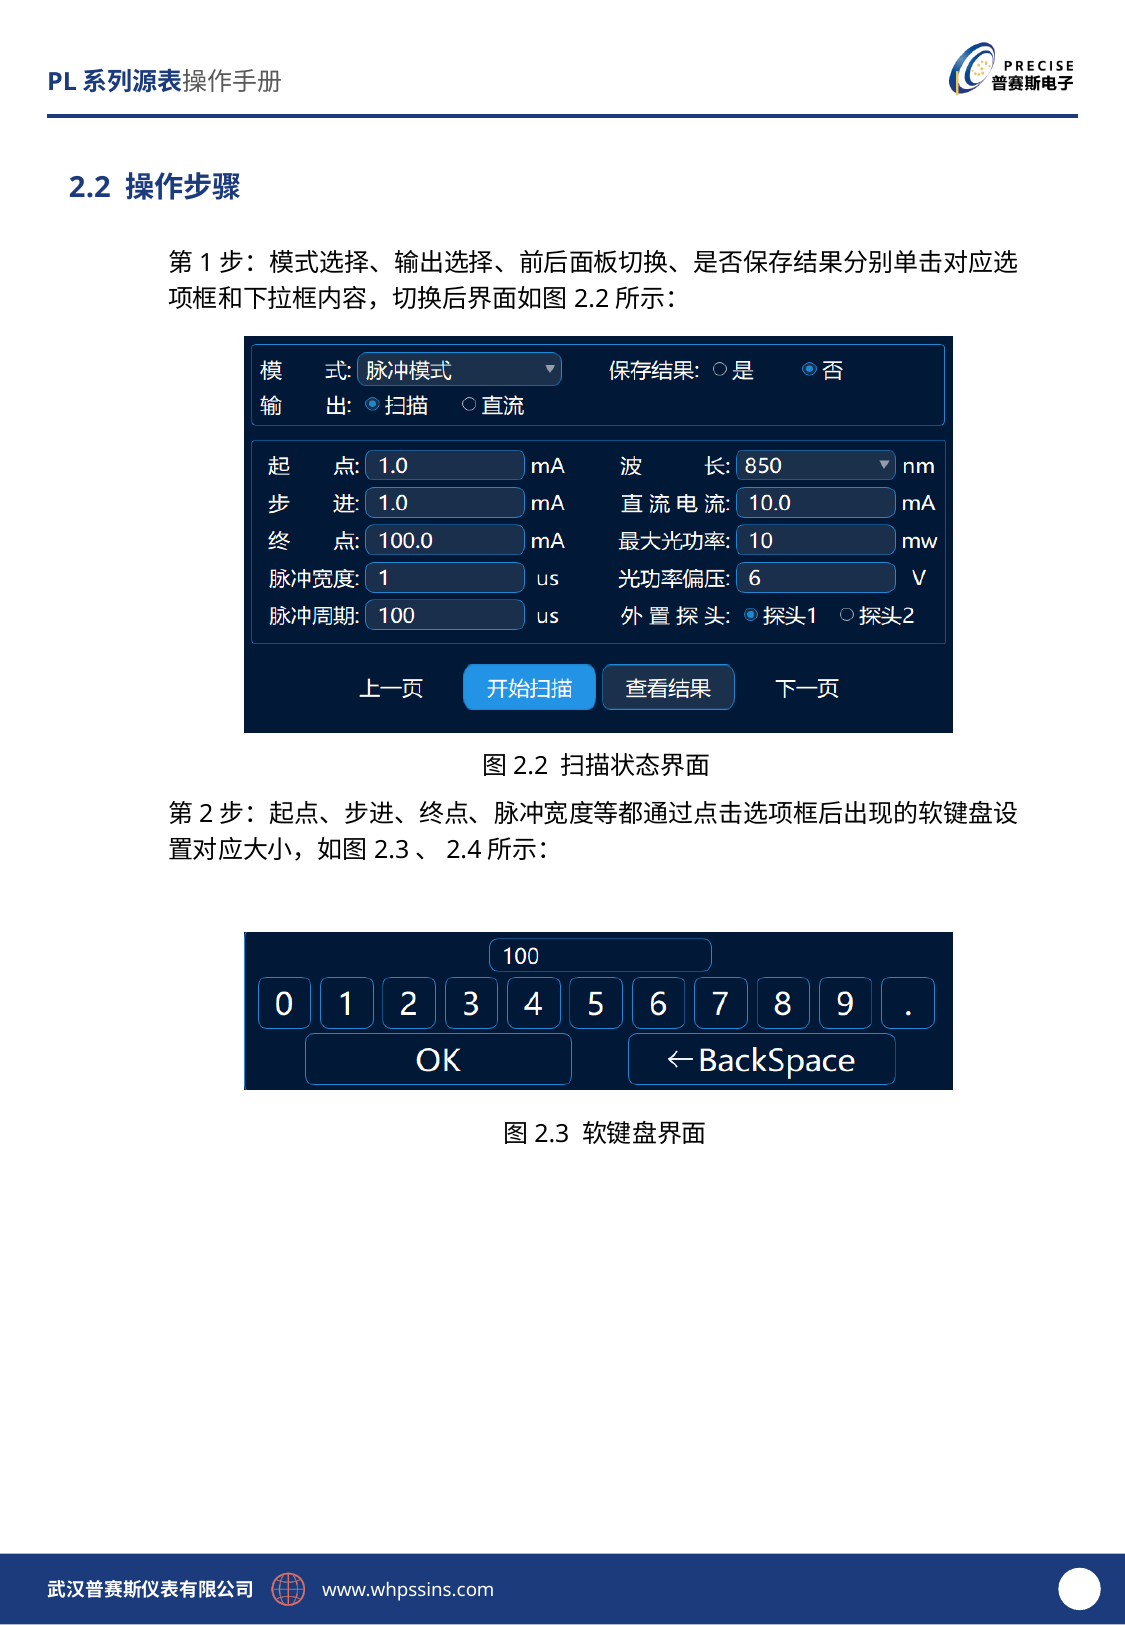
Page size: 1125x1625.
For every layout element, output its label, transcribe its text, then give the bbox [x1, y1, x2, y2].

picture [949, 42, 1073, 95]
text_box 2.2 操作步骤 [54, 138, 257, 211]
text_box 图2.2 扫描状态界面 [459, 742, 739, 767]
slide_number [1039, 1569, 1122, 1614]
picture [244, 932, 953, 1090]
text_box 第2步：起点、步进、终点、脉冲宽度等都通过点击选项框后出现的软键盘设置对应大小，如图2.3、2.4所示： [138, 767, 1072, 887]
picture [271, 1572, 305, 1606]
picture [244, 336, 953, 733]
text_box 第1步：模式选择、输出选择、前后面板切换、是否保存结果分别单击对应选项框和下拉框内容，切换后界面如图2.2所示： [138, 216, 1072, 336]
text_box 图2.3 软键盘界面 [465, 1110, 745, 1155]
